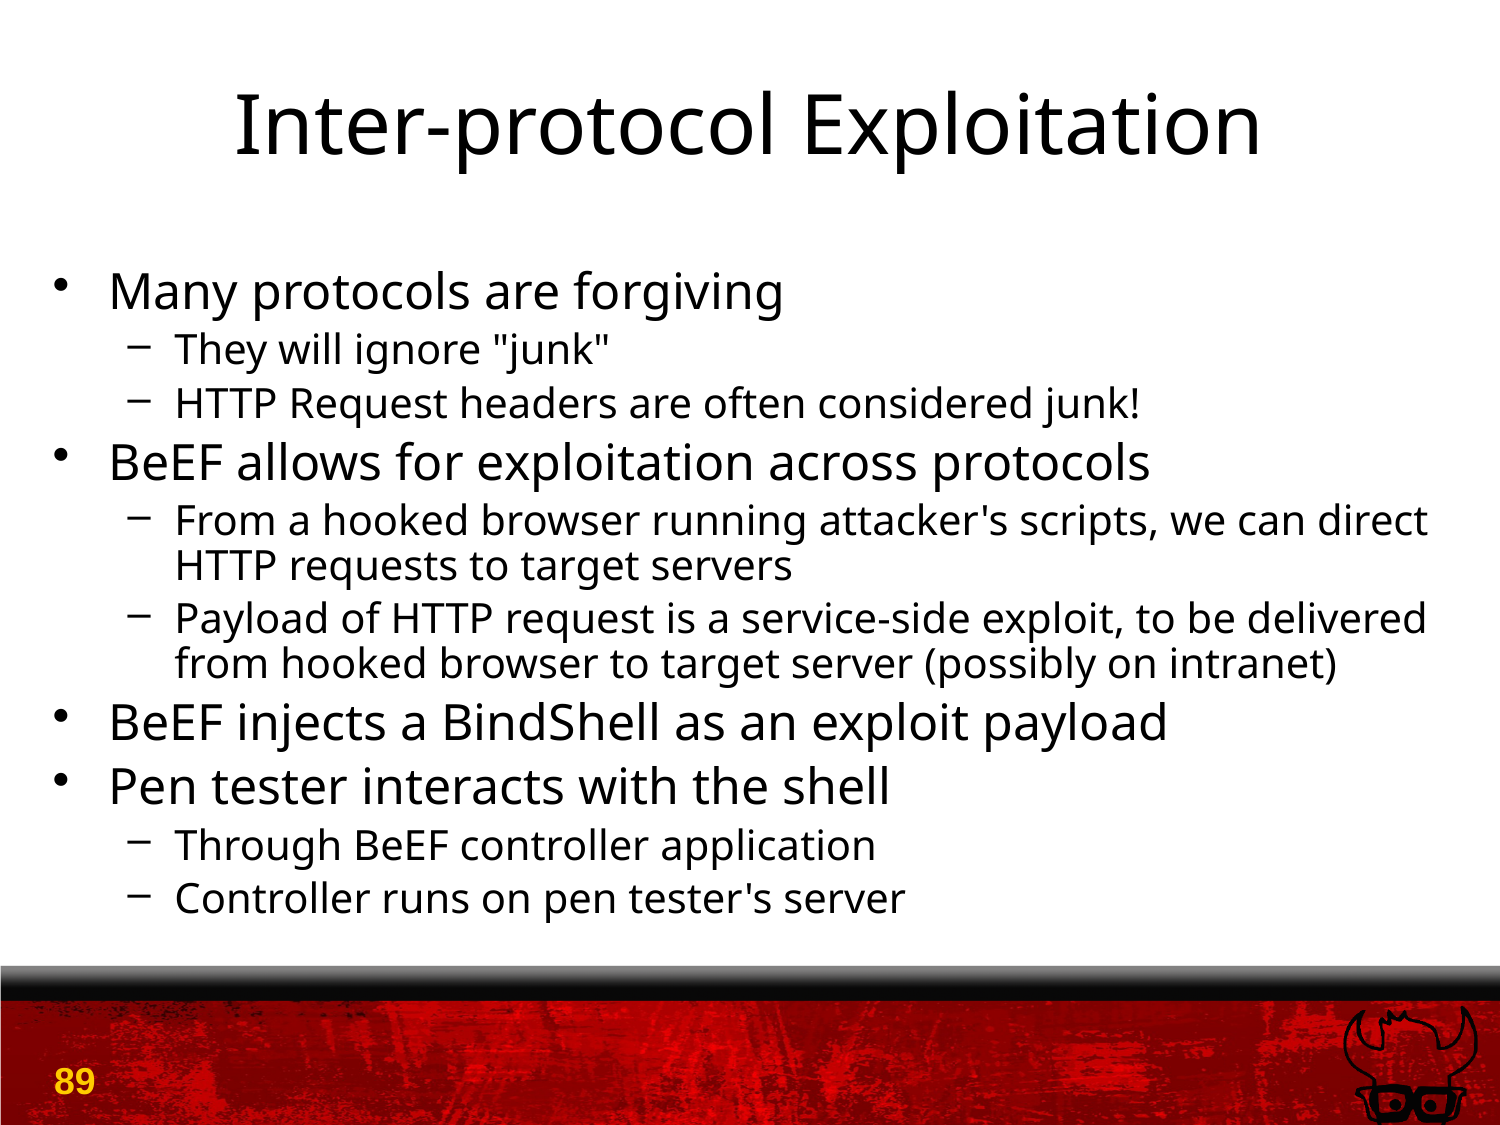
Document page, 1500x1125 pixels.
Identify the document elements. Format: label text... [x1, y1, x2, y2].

picture [0, 282, 1500, 1125]
title Inter-protocol Exploitation [33, 24, 1467, 219]
list Many protocols are forgiving They will ignore "junk" HTTP Request headers are often considered junk! BeEF allows for exploitation across protocols From a hooked browser running attacker's scripts, we can direct HTTP requests to target servers Payload of HTTP request is a service-side exploit, to be delivered from hooked browser to target server (possibly on intranet) BeEF injects a BindShell as an exploit payload Pen tester interacts with the shell Through BeEF controller application Controller runs on pen tester's server [37, 258, 1463, 1035]
